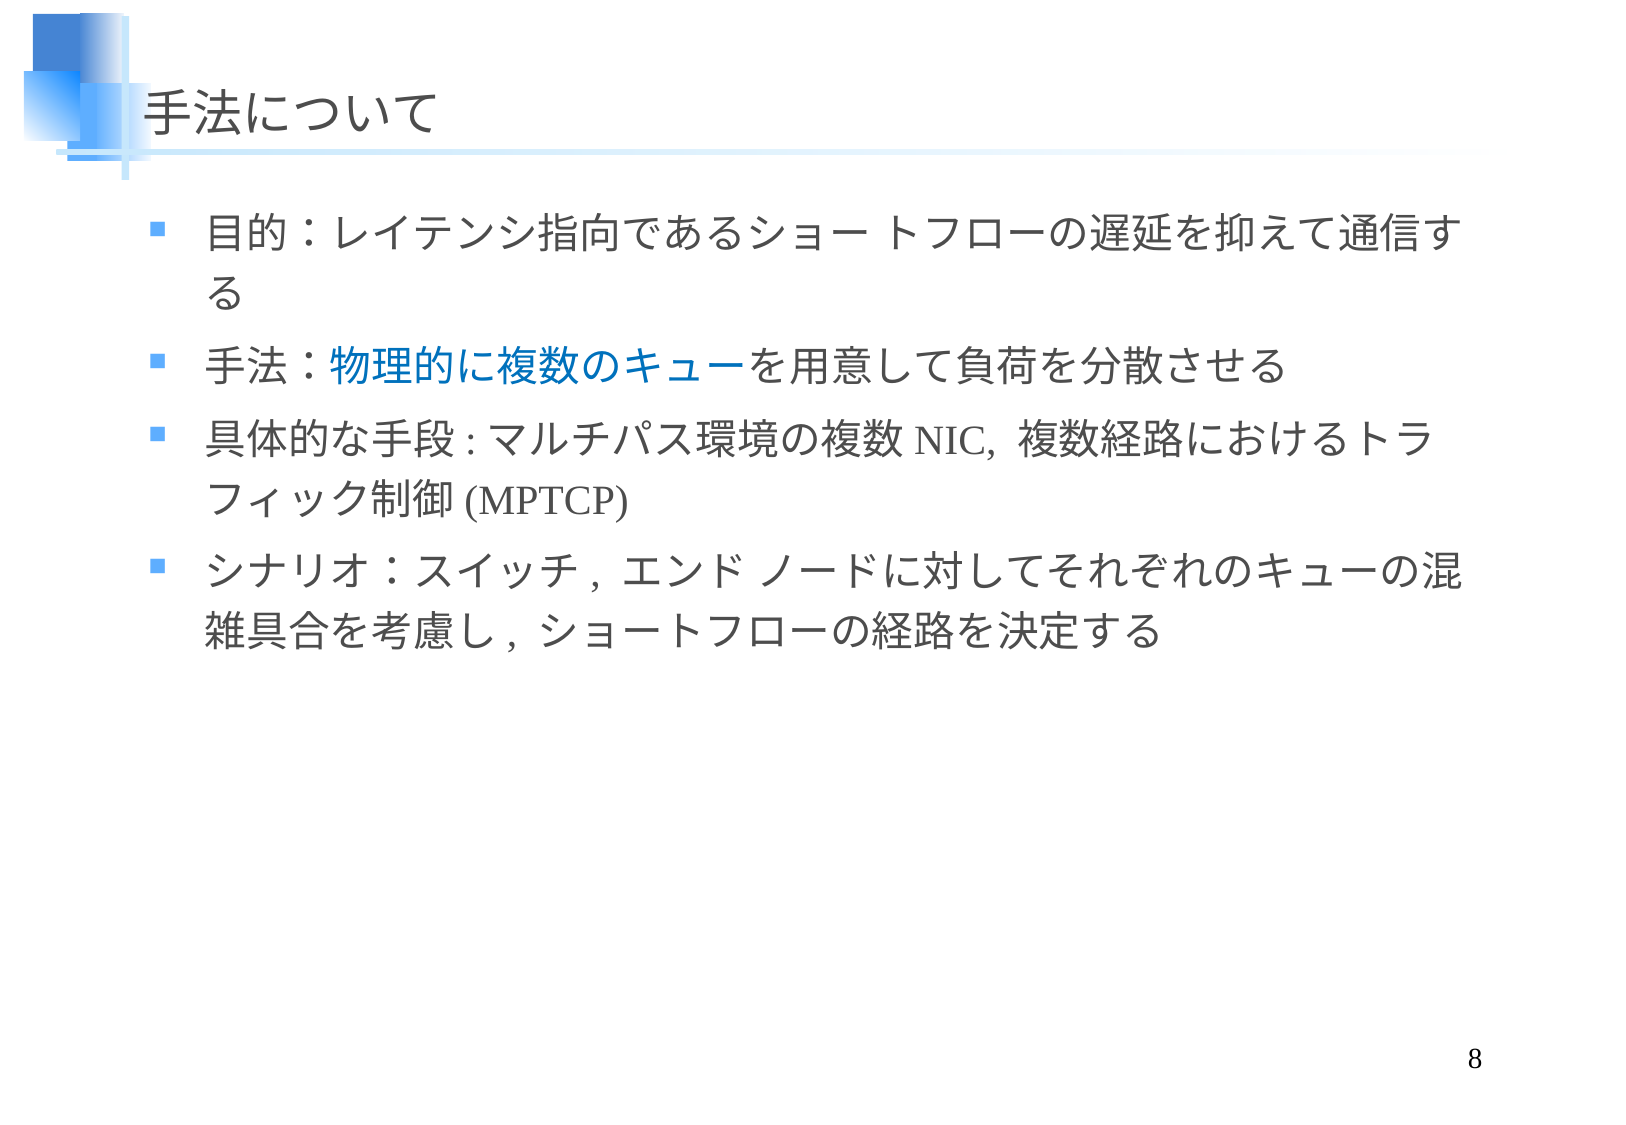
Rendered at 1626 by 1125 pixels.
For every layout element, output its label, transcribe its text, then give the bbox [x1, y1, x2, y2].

title 手法について [127, 54, 1522, 149]
list 目的：レイテンシ指向であるショー トフローの遅延を抑えて通信する 手法：物理的に複数のキューを用意して負荷を分散させる 具体的な手段:マルチパス環境の複数NIC, 複数経路におけるトラフィック制御(MPTCP) シナリオ：スイッチ, エンド ノードに対してそれぞれのキューの混雑具合を考慮し, ショートフローの経路を決定する [133, 189, 1492, 988]
slide_number 8 [1159, 1035, 1498, 1083]
